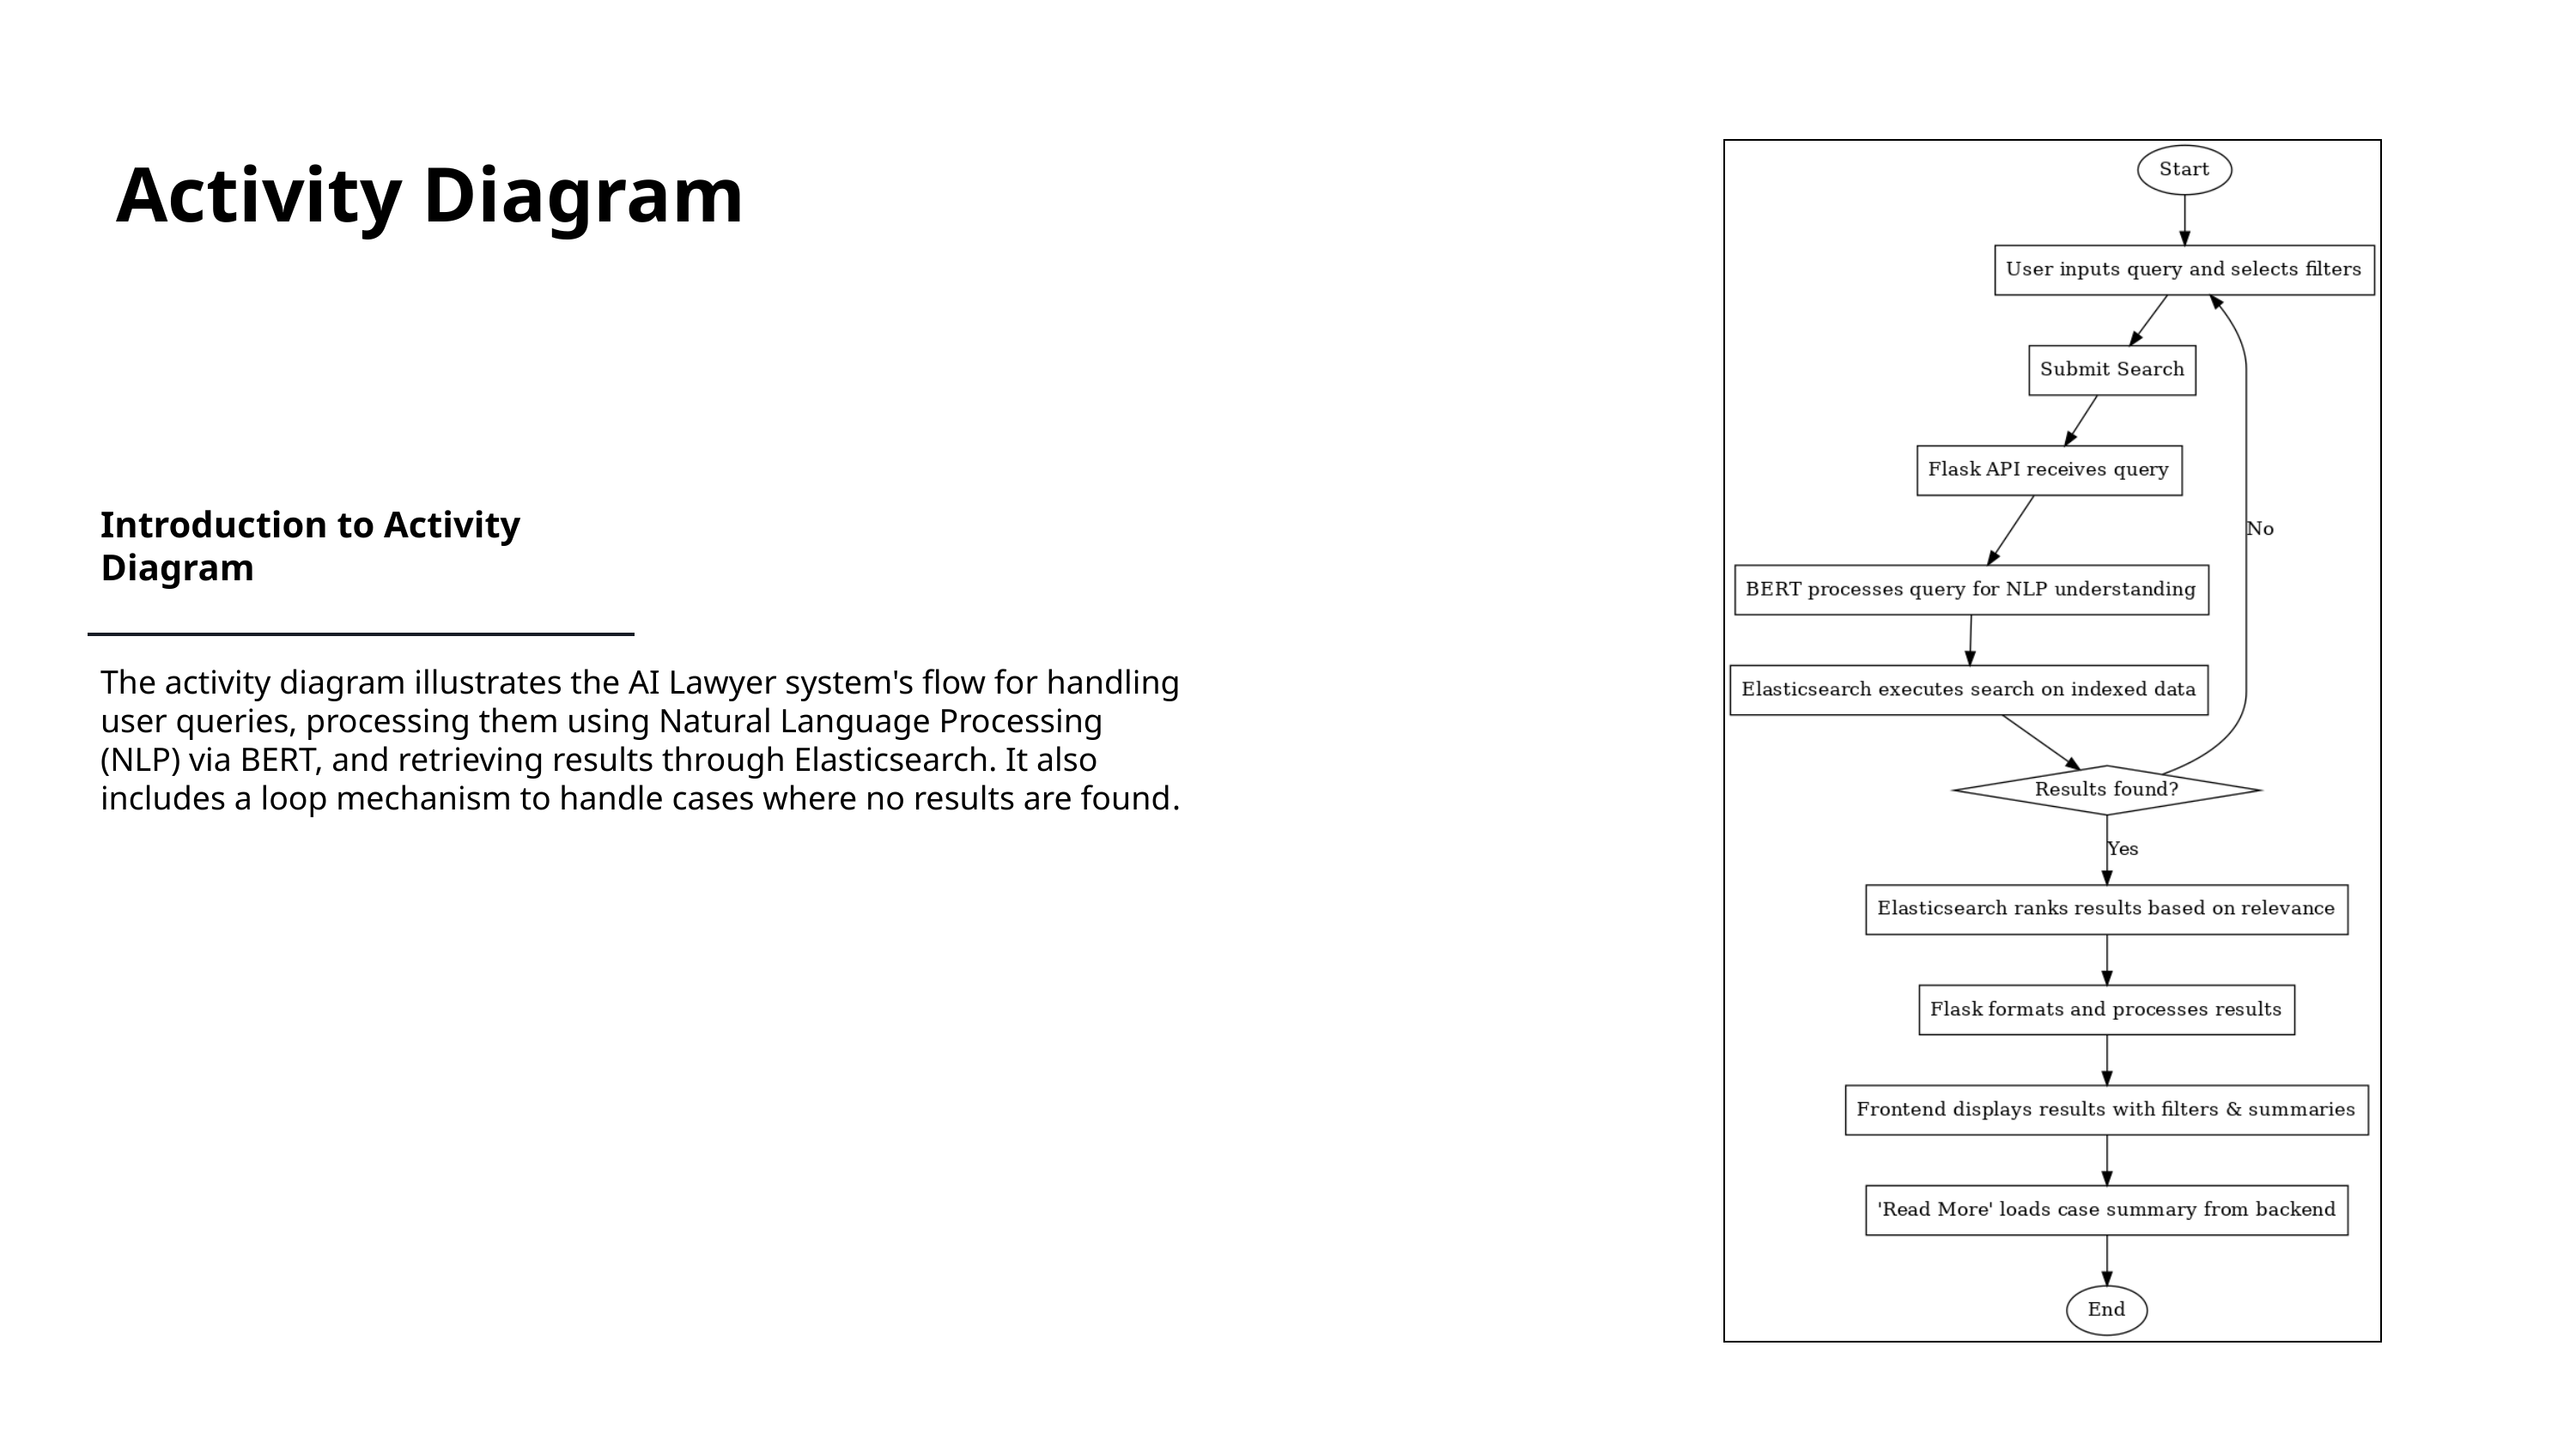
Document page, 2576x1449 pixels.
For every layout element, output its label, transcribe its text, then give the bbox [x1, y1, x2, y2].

text_box The activity diagram illustrates the AI Lawyer system's flow for handling user queries, processing them using Natural Language Processing (NLP) via BERT, and retrieving results through Elasticsearch. It also includes a loop mechanism to handle cases where no results are found. [88, 655, 1406, 823]
picture [88, 633, 635, 636]
text_box Activity Diagram [103, 140, 1159, 244]
picture [1725, 141, 2380, 1341]
text_box Introduction to Activity Diagram [88, 495, 676, 595]
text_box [1725, 140, 2379, 1340]
